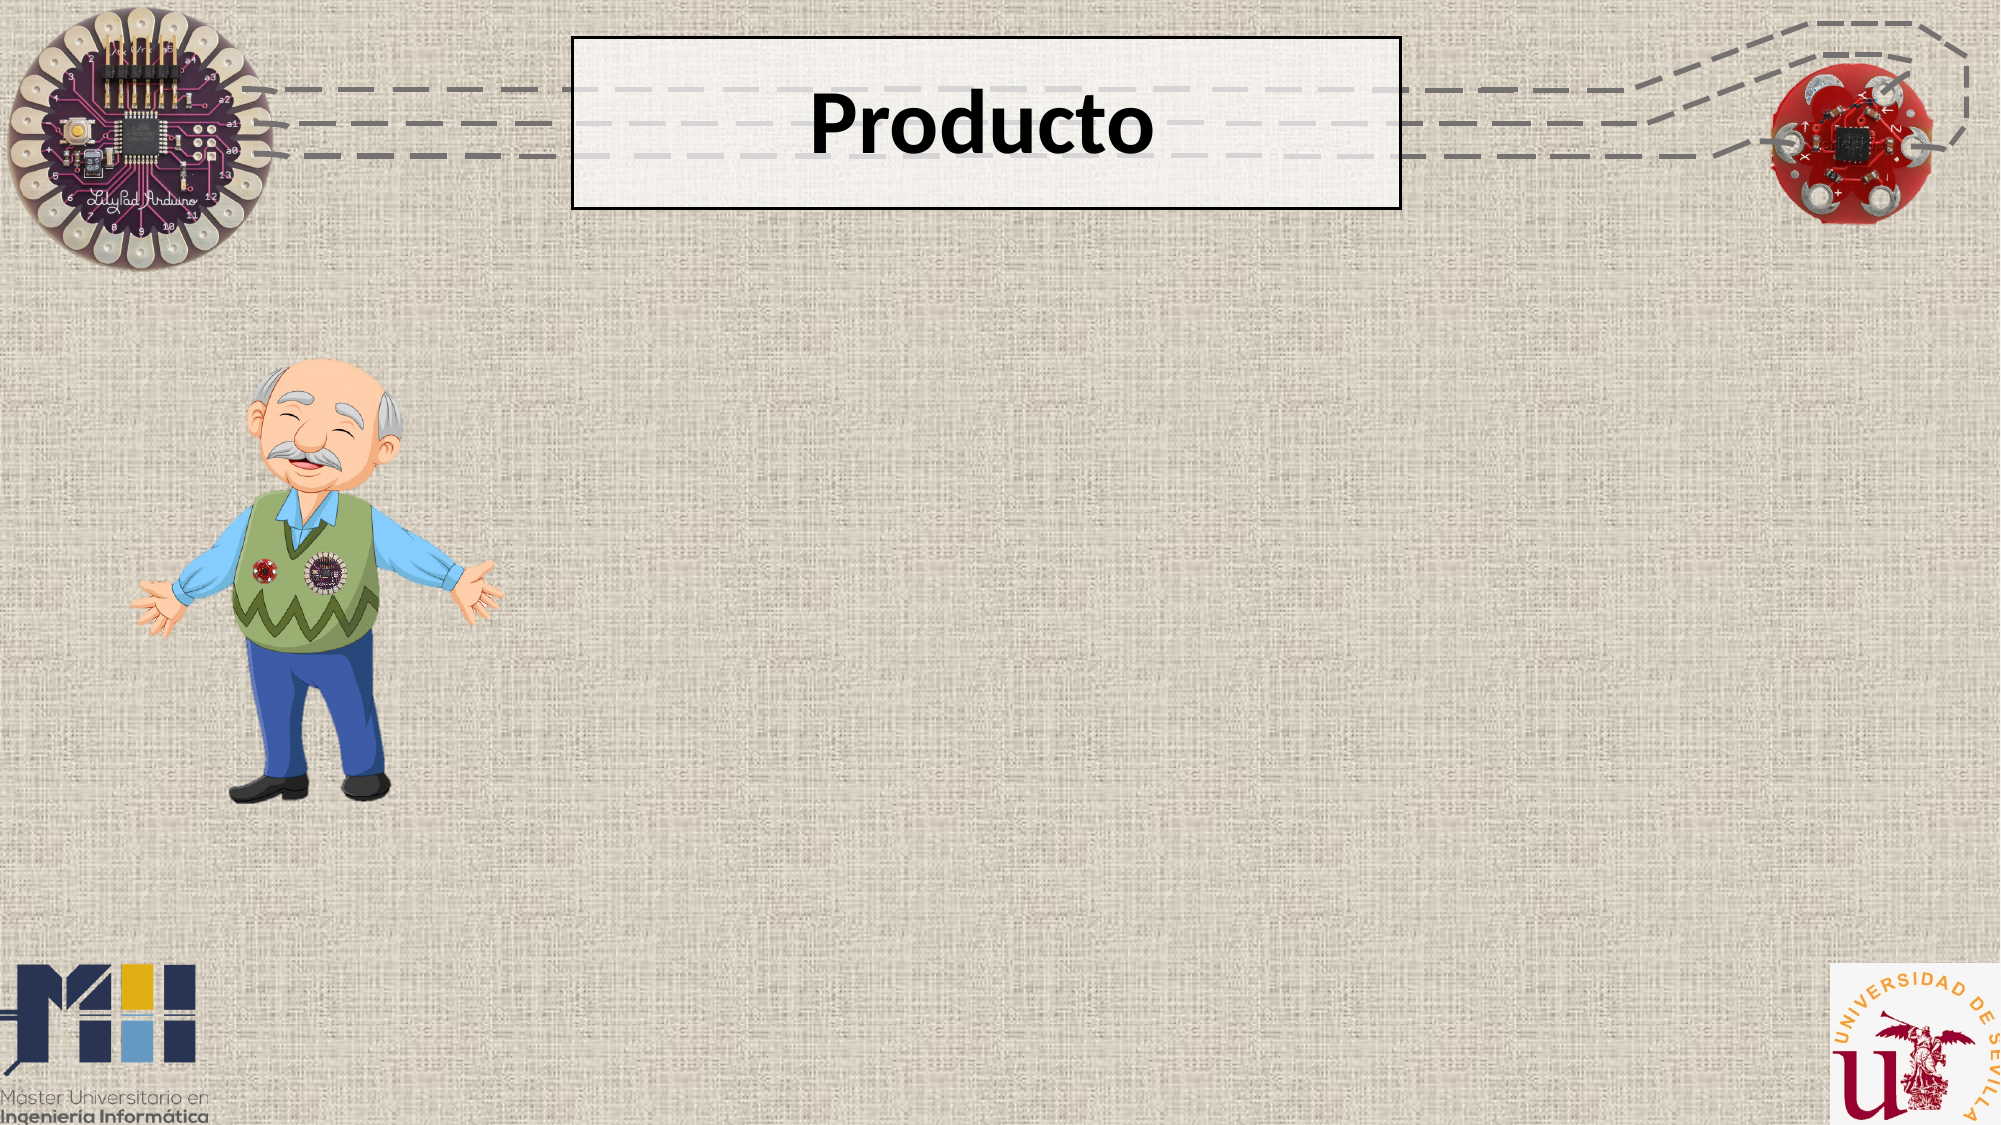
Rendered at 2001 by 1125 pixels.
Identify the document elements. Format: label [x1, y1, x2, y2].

picture [0, 0, 2001, 1125]
text_box [0, 0, 1967, 284]
